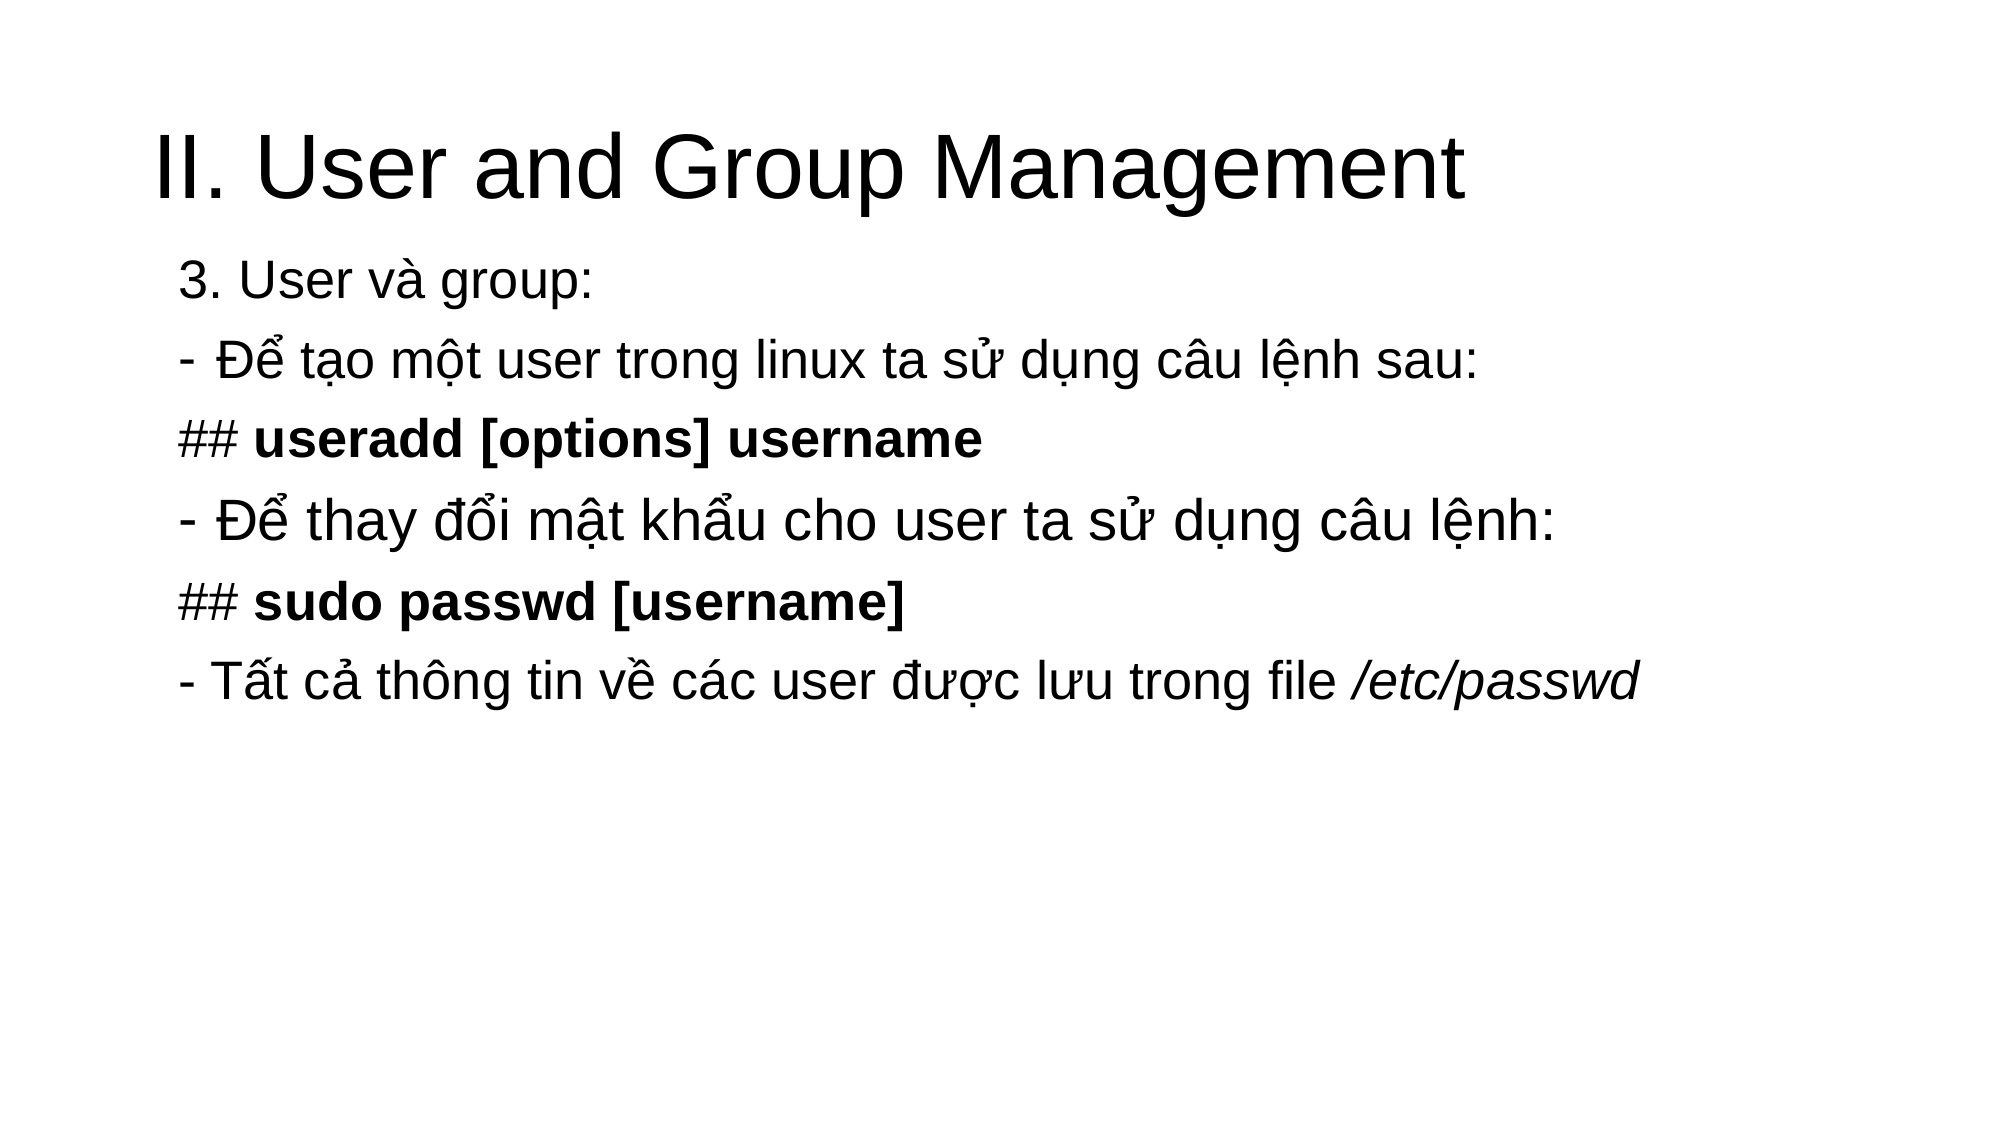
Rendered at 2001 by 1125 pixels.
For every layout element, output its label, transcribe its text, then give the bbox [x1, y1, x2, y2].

list 3. User và group: Để tạo một user trong linux ta sử dụng câu lệnh sau: ## useradd [options] username Để thay đổi mật khẩu cho user ta sử dụng câu lệnh: ## sudo passwd [username] - Tất cả thông tin về các user được lưu trong file /etc/passwd [163, 244, 1886, 1125]
title II. User and Group Management [137, 59, 1863, 278]
